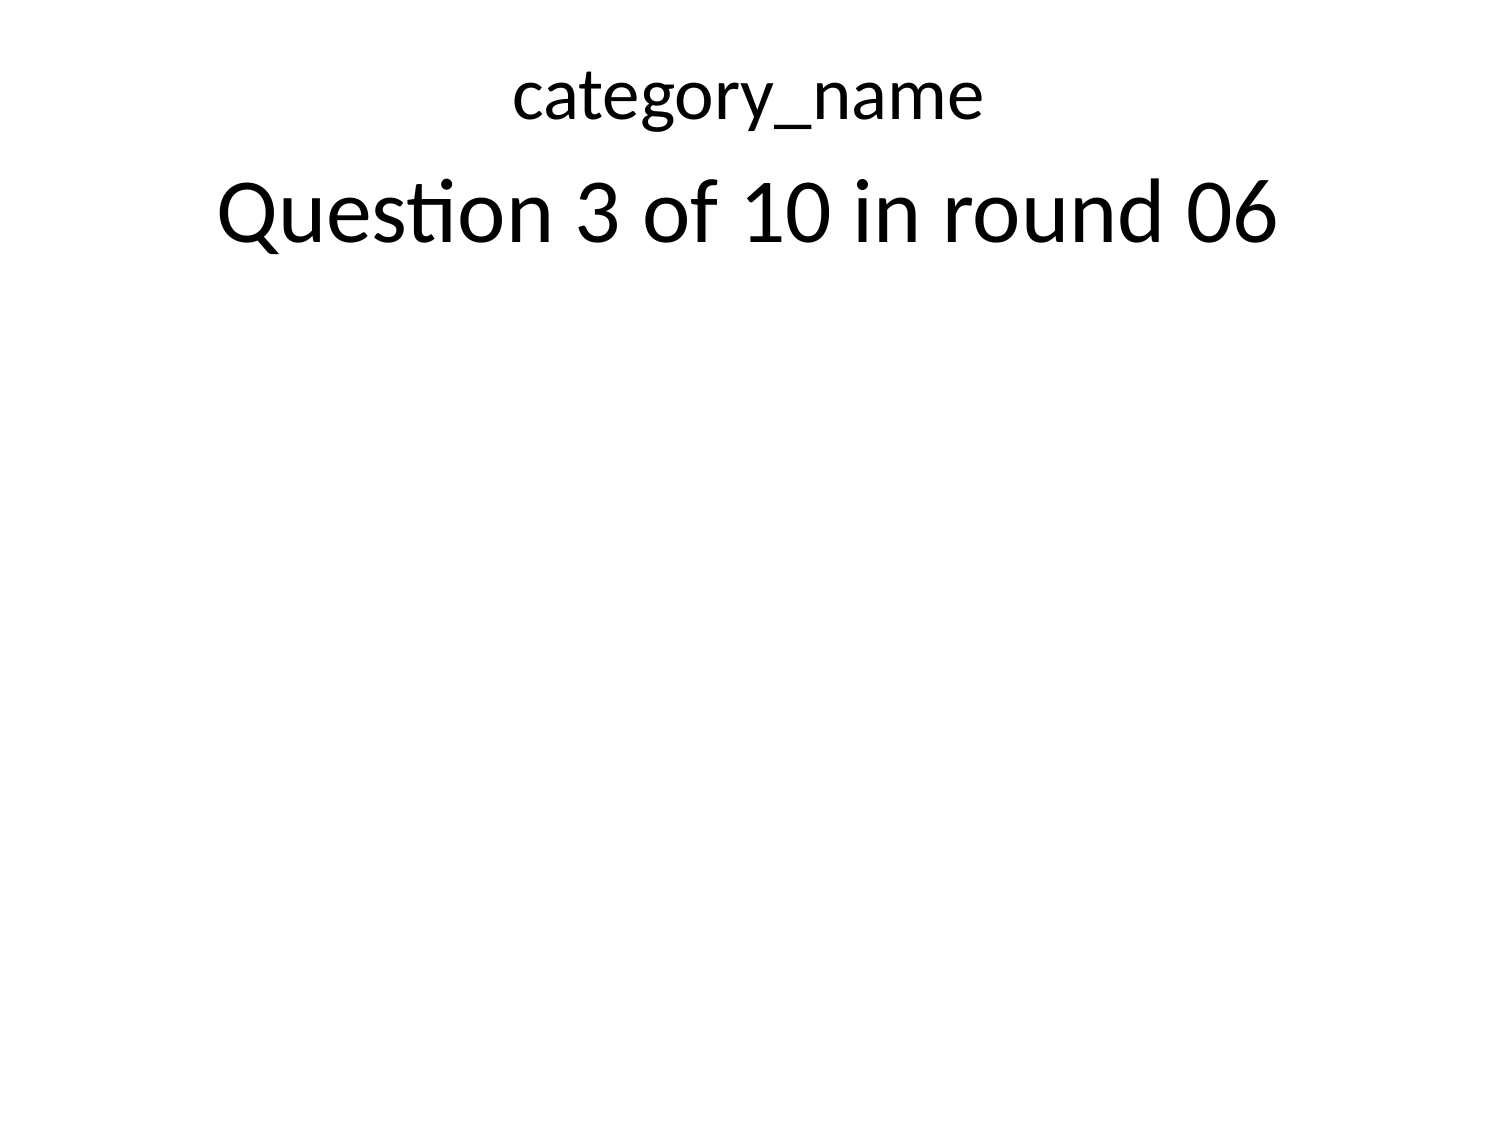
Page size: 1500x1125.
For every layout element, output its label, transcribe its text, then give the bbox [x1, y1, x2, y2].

text_box category_name [35, 37, 1463, 143]
text_box Question 3 of 10 in round 06 [35, 143, 1463, 765]
